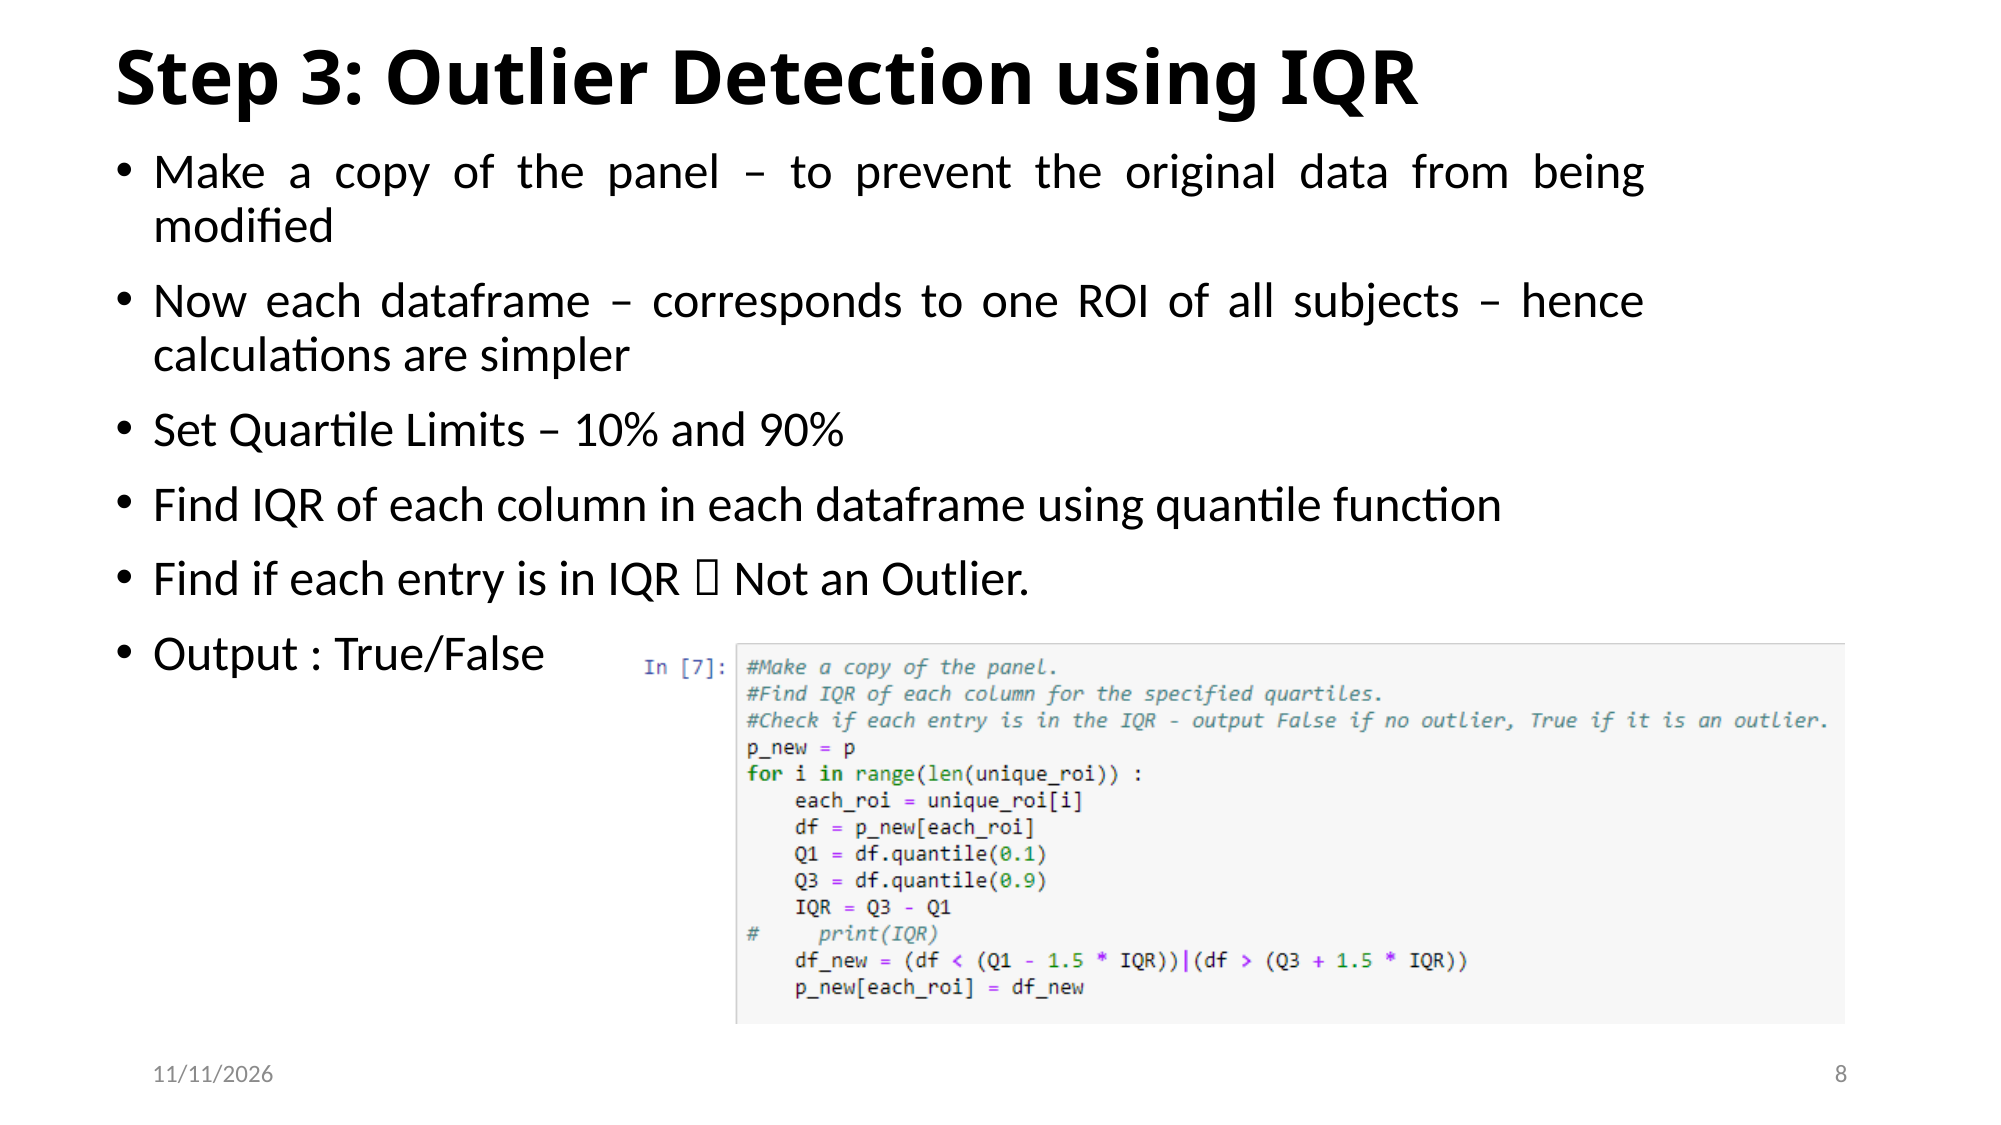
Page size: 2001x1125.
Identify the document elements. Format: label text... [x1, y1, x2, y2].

picture [628, 643, 1845, 1024]
list Make a copy of the panel – to prevent the original data from being modified Now each dataframe – corresponds to one ROI of all subjects – hence calculations are simpler Set Quartile Limits – 10% and 90% Find IQR of each column in each dataframe using quantile function Find if each entry is in IQR  Not an Outlier. Output : True/False [100, 137, 1661, 788]
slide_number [137, 1042, 588, 1103]
slide_number 8 [1412, 1042, 1863, 1103]
title Step 3: Outlier Detection using IQR [100, 22, 1826, 138]
